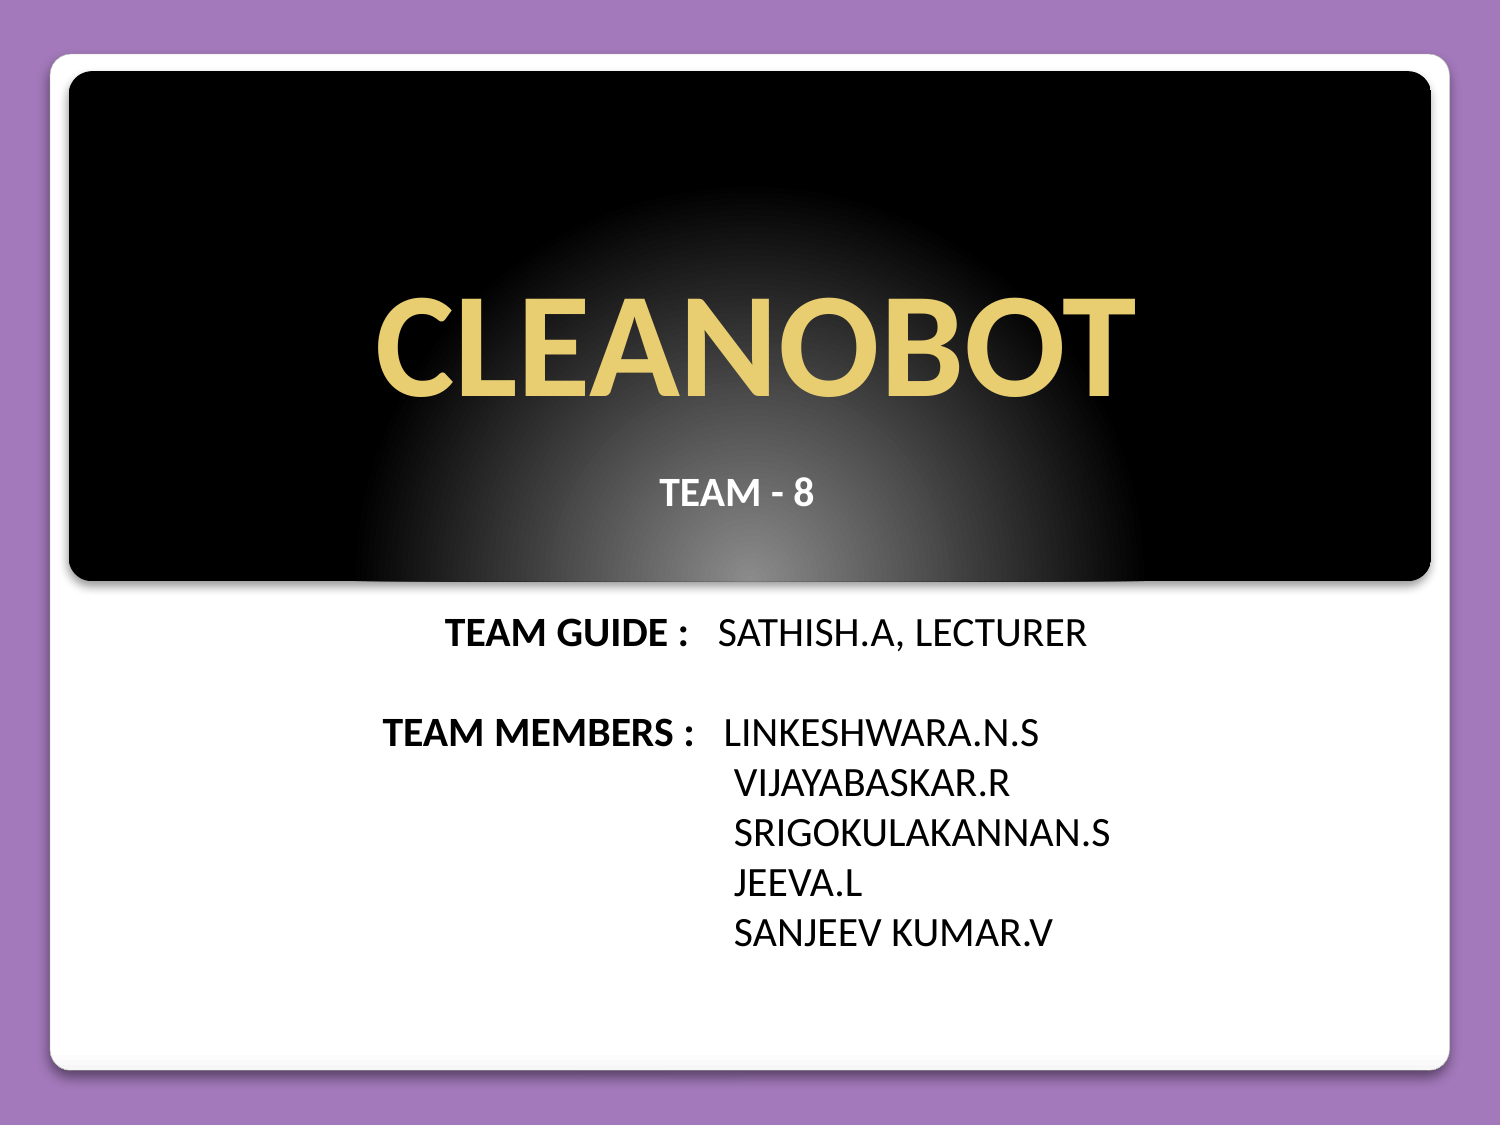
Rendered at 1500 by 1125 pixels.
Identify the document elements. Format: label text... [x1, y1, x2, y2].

subtitle TEAM GUIDE : SATHISH.A, LECTURER TEAM MEMBERS : LINKESHWARA.N.S VIJAYABASKAR.R SRIGOKULAKANNAN.S JEEVA.L SANJEEV KUMAR.V [118, 604, 1394, 1020]
title CLEANOBOT [118, 70, 1394, 434]
text_box TEAM - 8 [644, 457, 844, 567]
